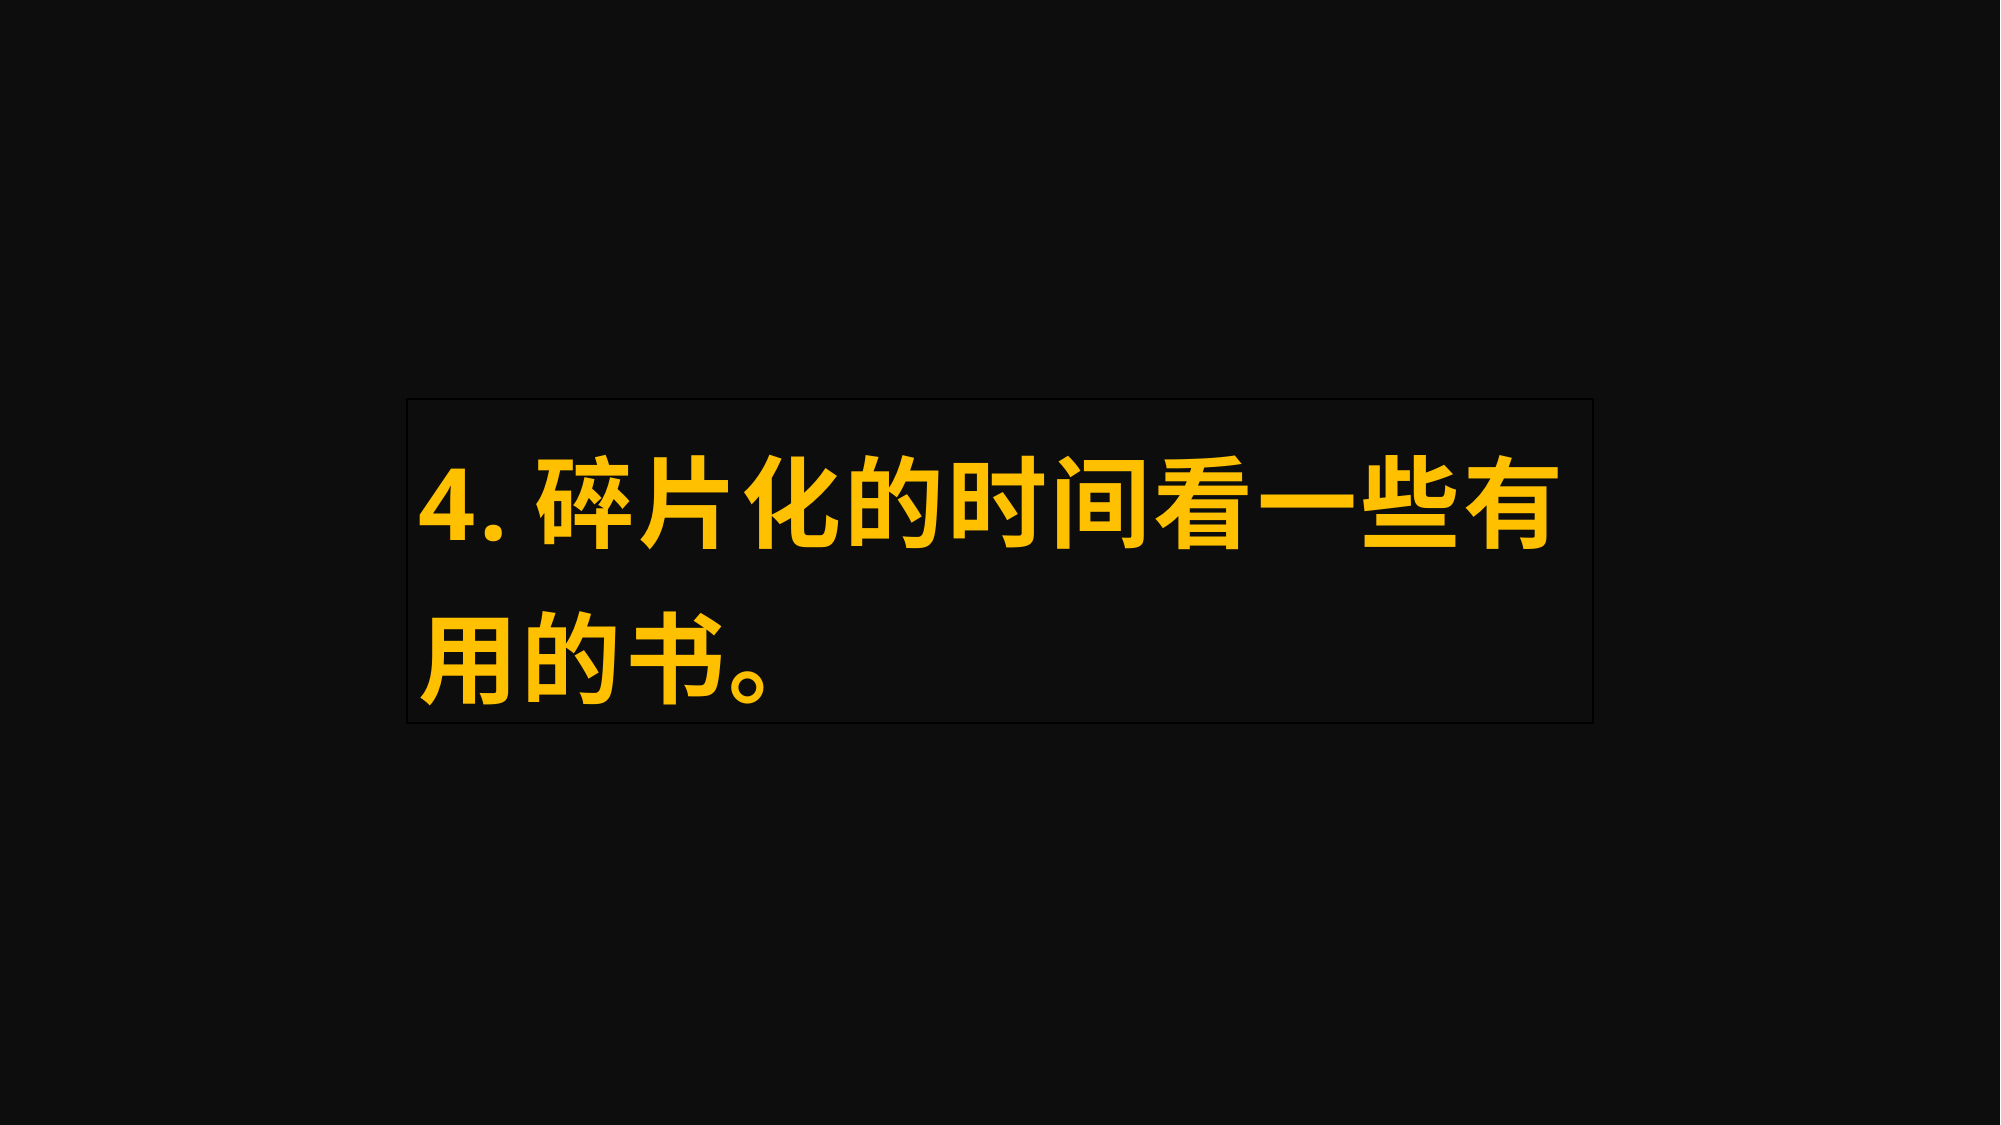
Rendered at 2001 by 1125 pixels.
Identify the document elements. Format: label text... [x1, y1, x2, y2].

text_box 4.碎片化的时间看一些有用的书。 [406, 398, 1593, 723]
